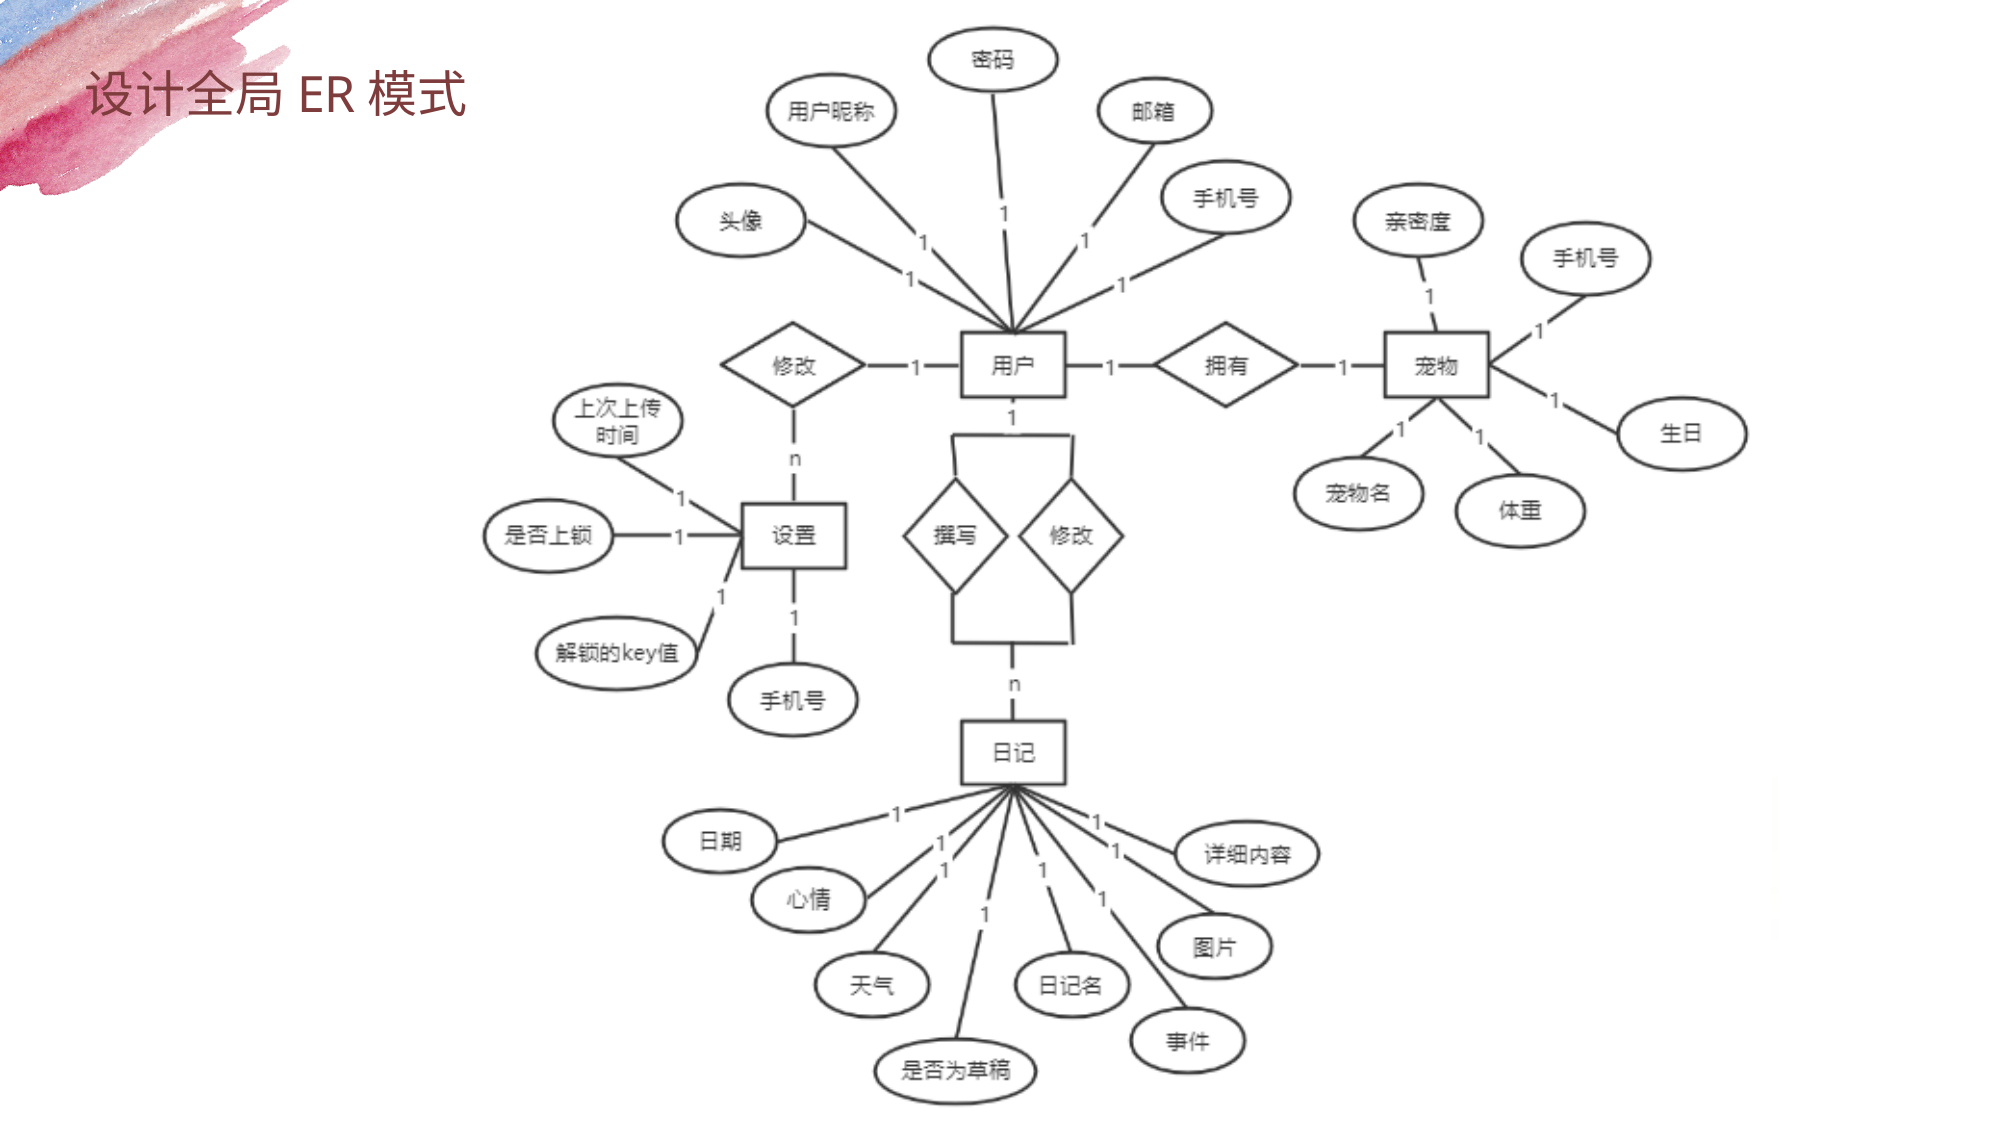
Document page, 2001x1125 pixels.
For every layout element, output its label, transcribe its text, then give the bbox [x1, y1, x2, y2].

text_box 设计全局ER模式 [306, 55, 470, 130]
picture [0, 0, 2001, 1125]
